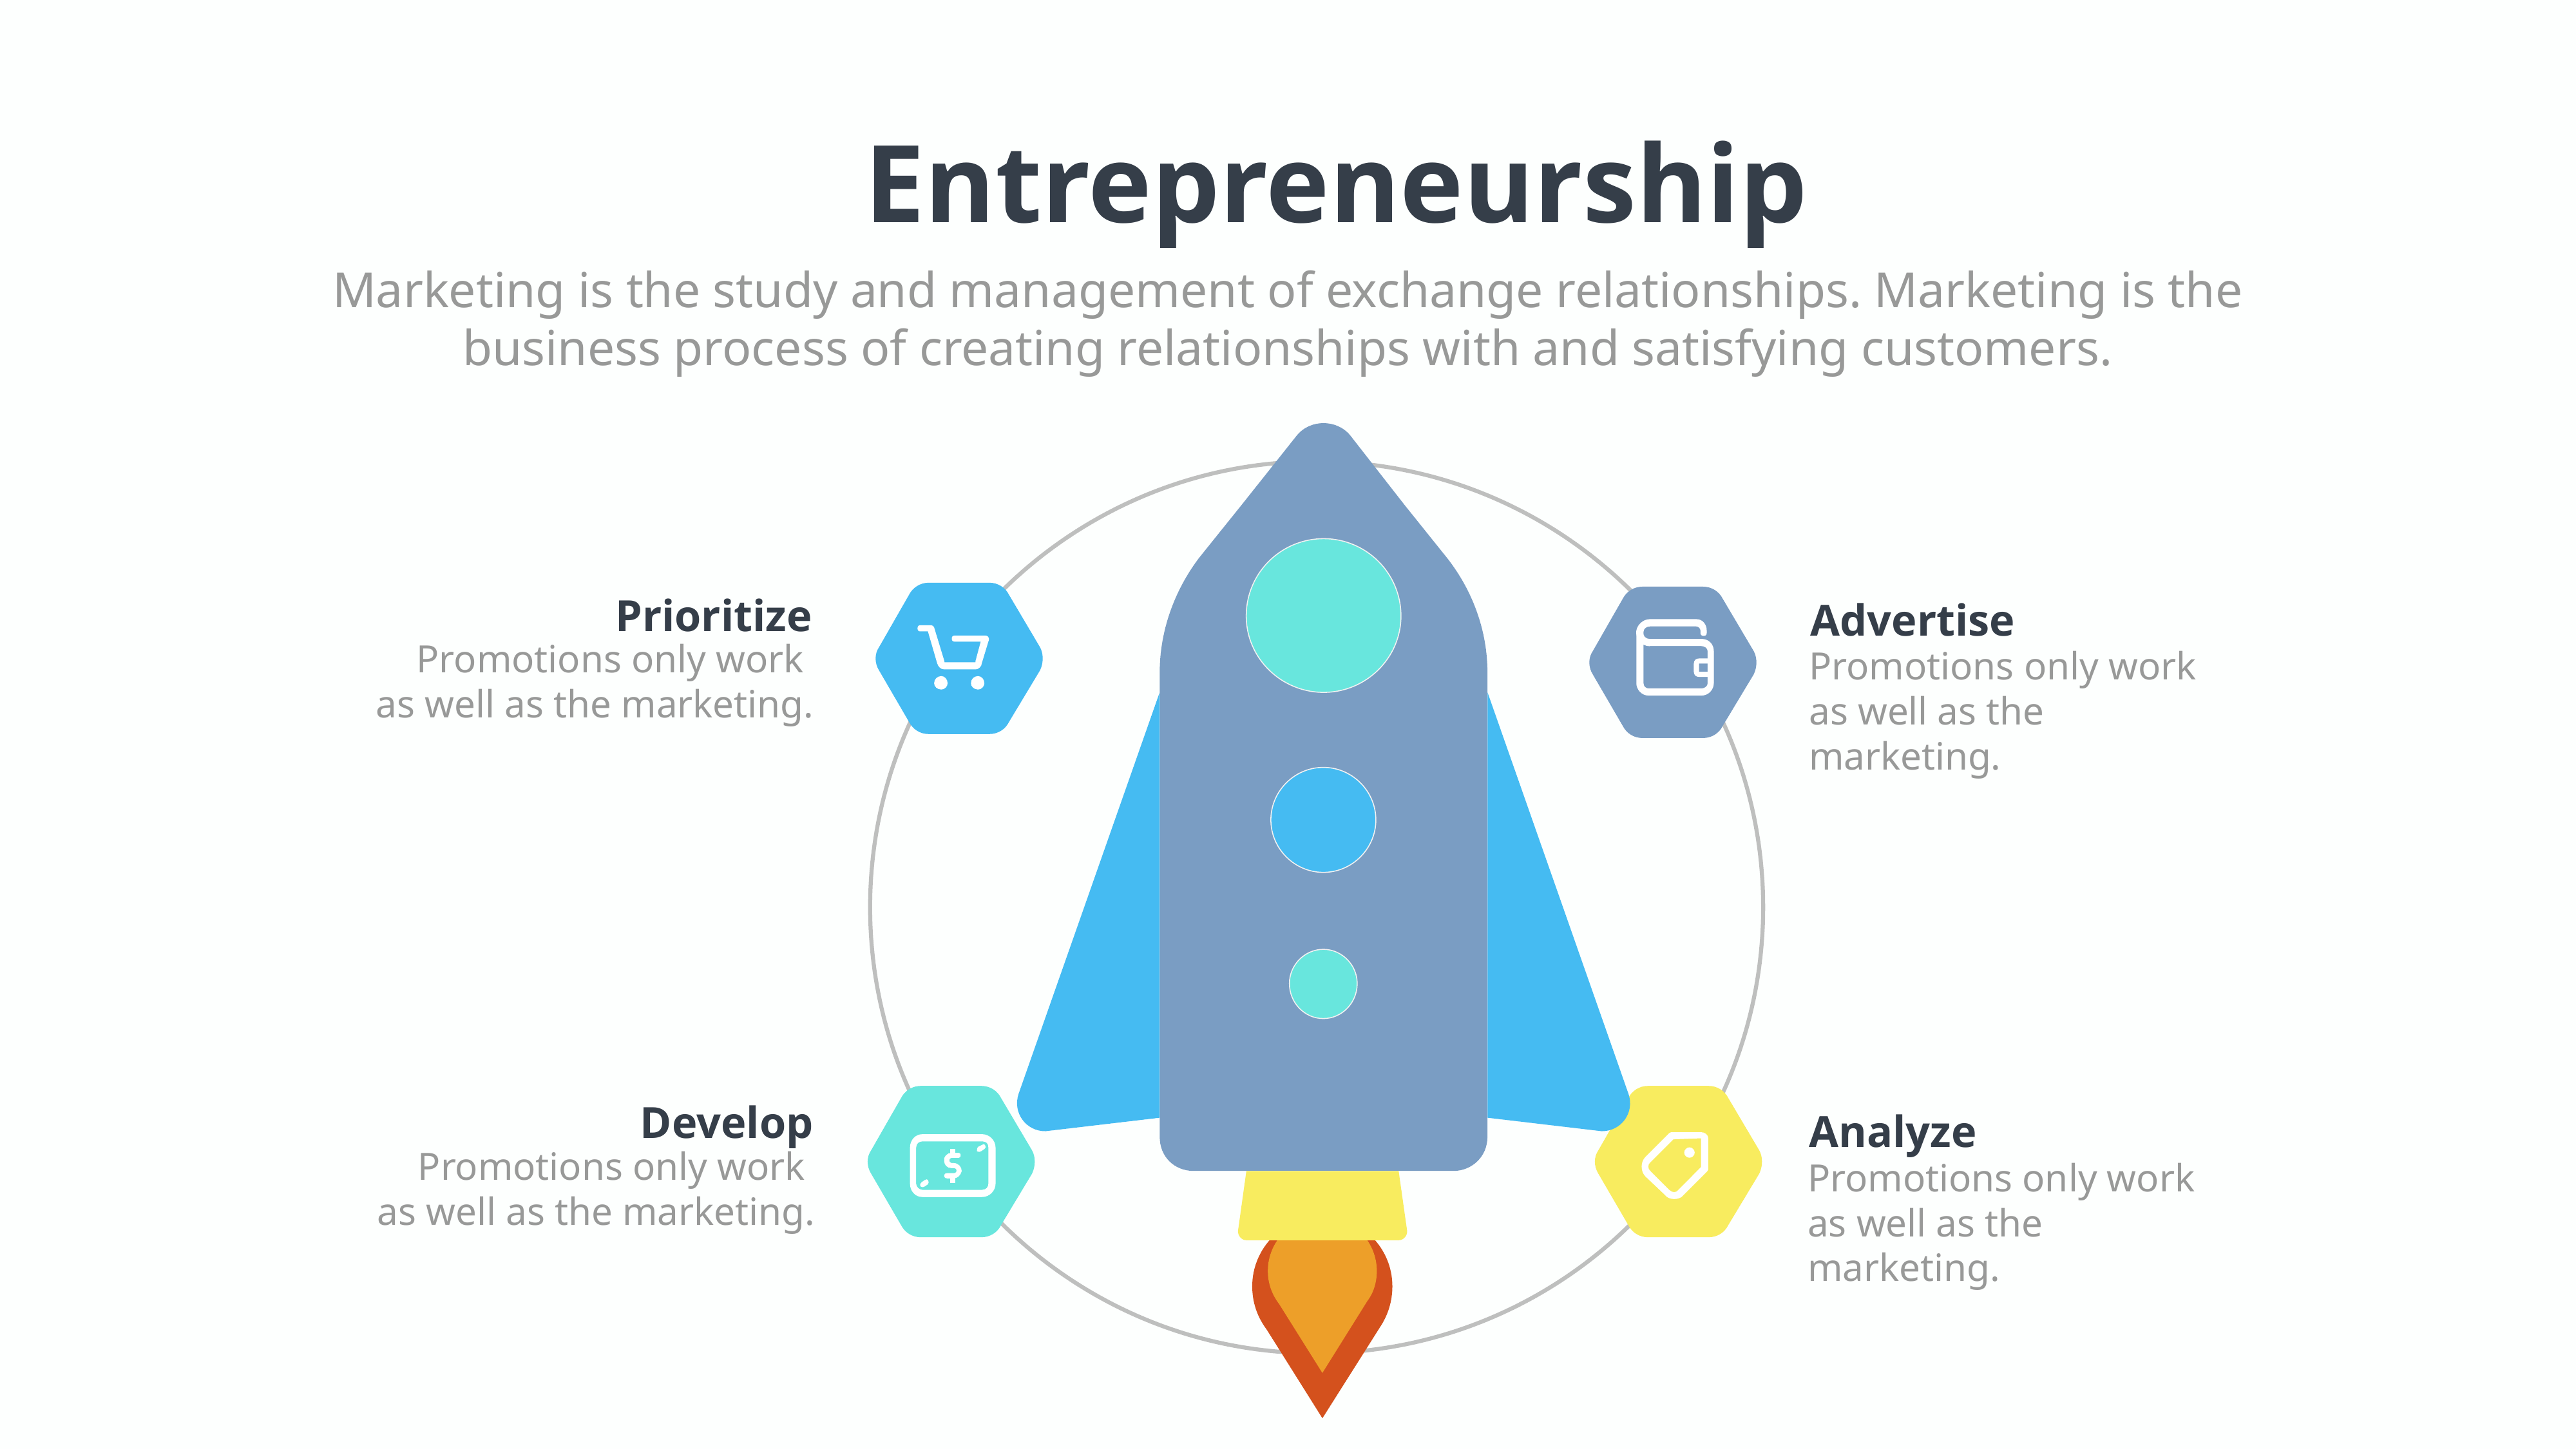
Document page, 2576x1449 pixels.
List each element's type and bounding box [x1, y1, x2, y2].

text_box [1693, 658, 1707, 677]
text_box [1798, 1099, 2253, 1341]
text_box [1268, 1240, 1377, 1373]
text_box [1589, 586, 1757, 738]
text_box [1366, 1118, 1628, 1351]
text_box [917, 625, 989, 670]
text_box [934, 676, 948, 690]
text_box [950, 1148, 955, 1155]
text_box [330, 1090, 825, 1284]
text_box [329, 583, 823, 777]
text_box [1237, 1171, 1407, 1240]
text_box [1684, 1147, 1695, 1158]
text_box [1159, 423, 1488, 1171]
text_box [1252, 1240, 1393, 1419]
text_box [1636, 637, 1714, 696]
text_box [1016, 692, 1160, 1132]
text_box [1799, 588, 2255, 829]
text_box [1289, 949, 1357, 1019]
text_box [971, 676, 985, 690]
text_box [1374, 465, 1764, 1095]
text_box [1487, 692, 1630, 1132]
text_box [944, 1153, 962, 1179]
text_box [920, 1179, 929, 1188]
text_box [950, 1175, 955, 1183]
text_box [1270, 767, 1376, 873]
text_box [977, 1144, 986, 1152]
text_box [1641, 1132, 1708, 1199]
text_box [867, 1086, 1035, 1238]
text_box [1594, 1086, 1762, 1238]
text_box [910, 1134, 996, 1197]
text_box [281, 110, 2295, 381]
text_box [875, 582, 1043, 734]
text_box [1246, 538, 1401, 693]
text_box [1636, 619, 1707, 647]
text_box [870, 463, 1281, 1352]
